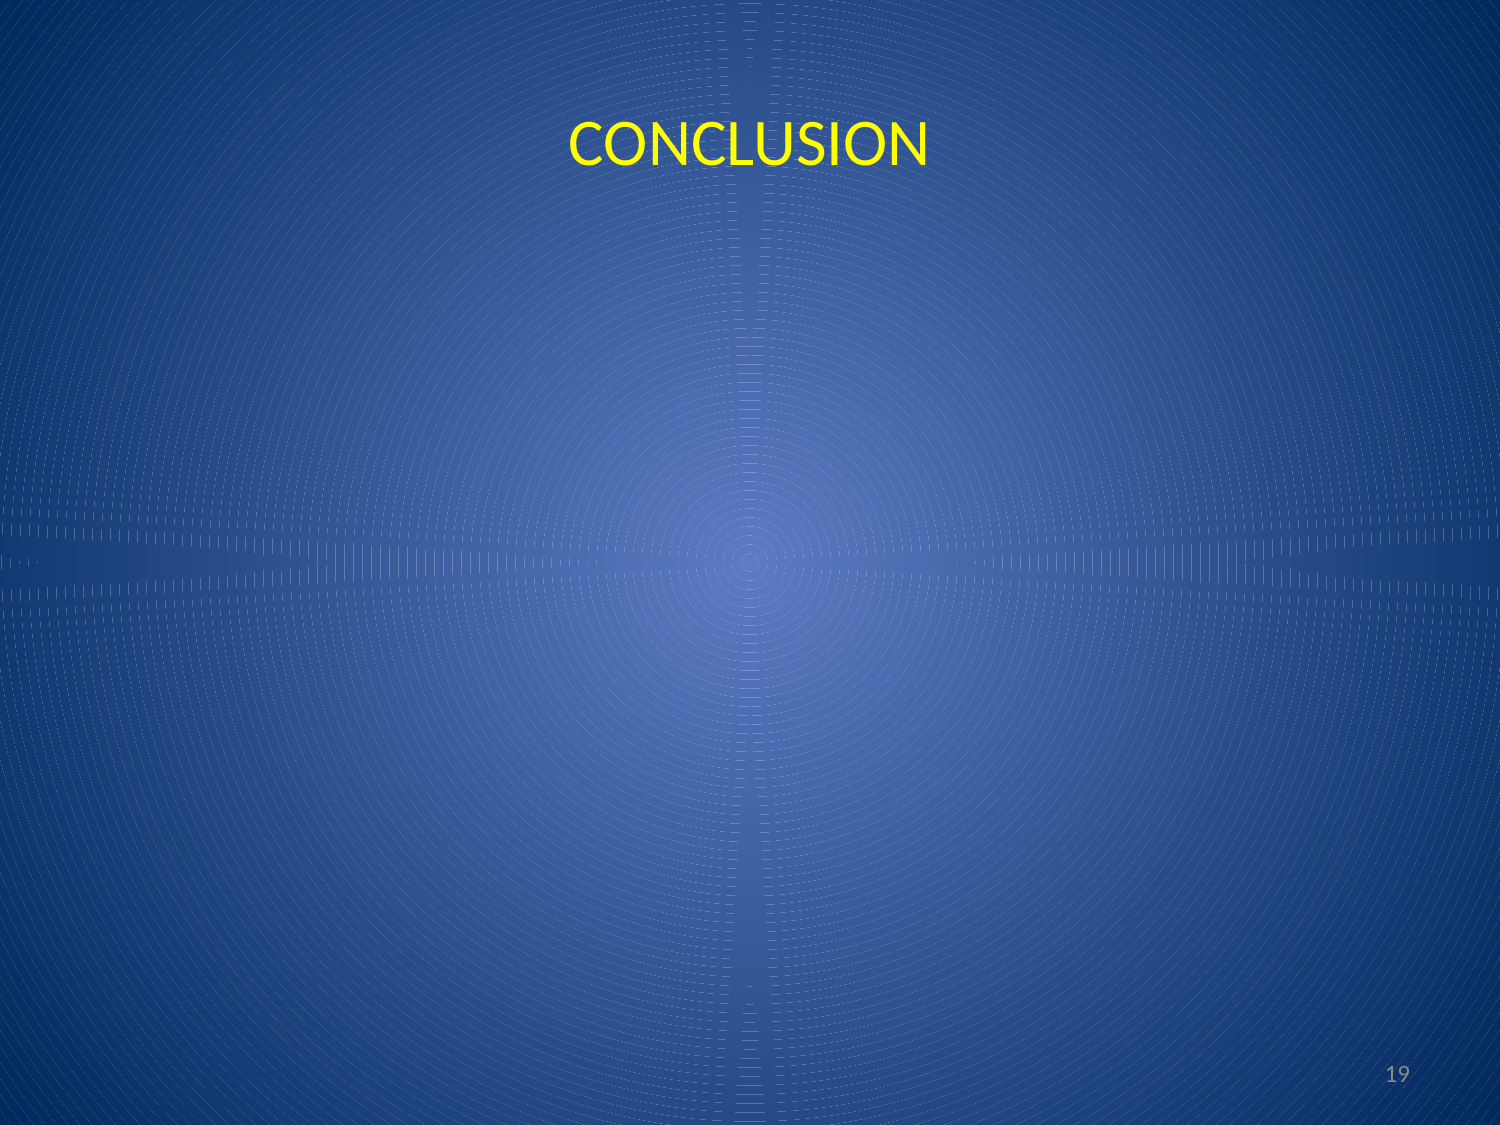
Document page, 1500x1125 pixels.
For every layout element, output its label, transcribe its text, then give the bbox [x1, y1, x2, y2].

title CONCLUSION [75, 45, 1425, 233]
slide_number 19 [1074, 1042, 1425, 1103]
